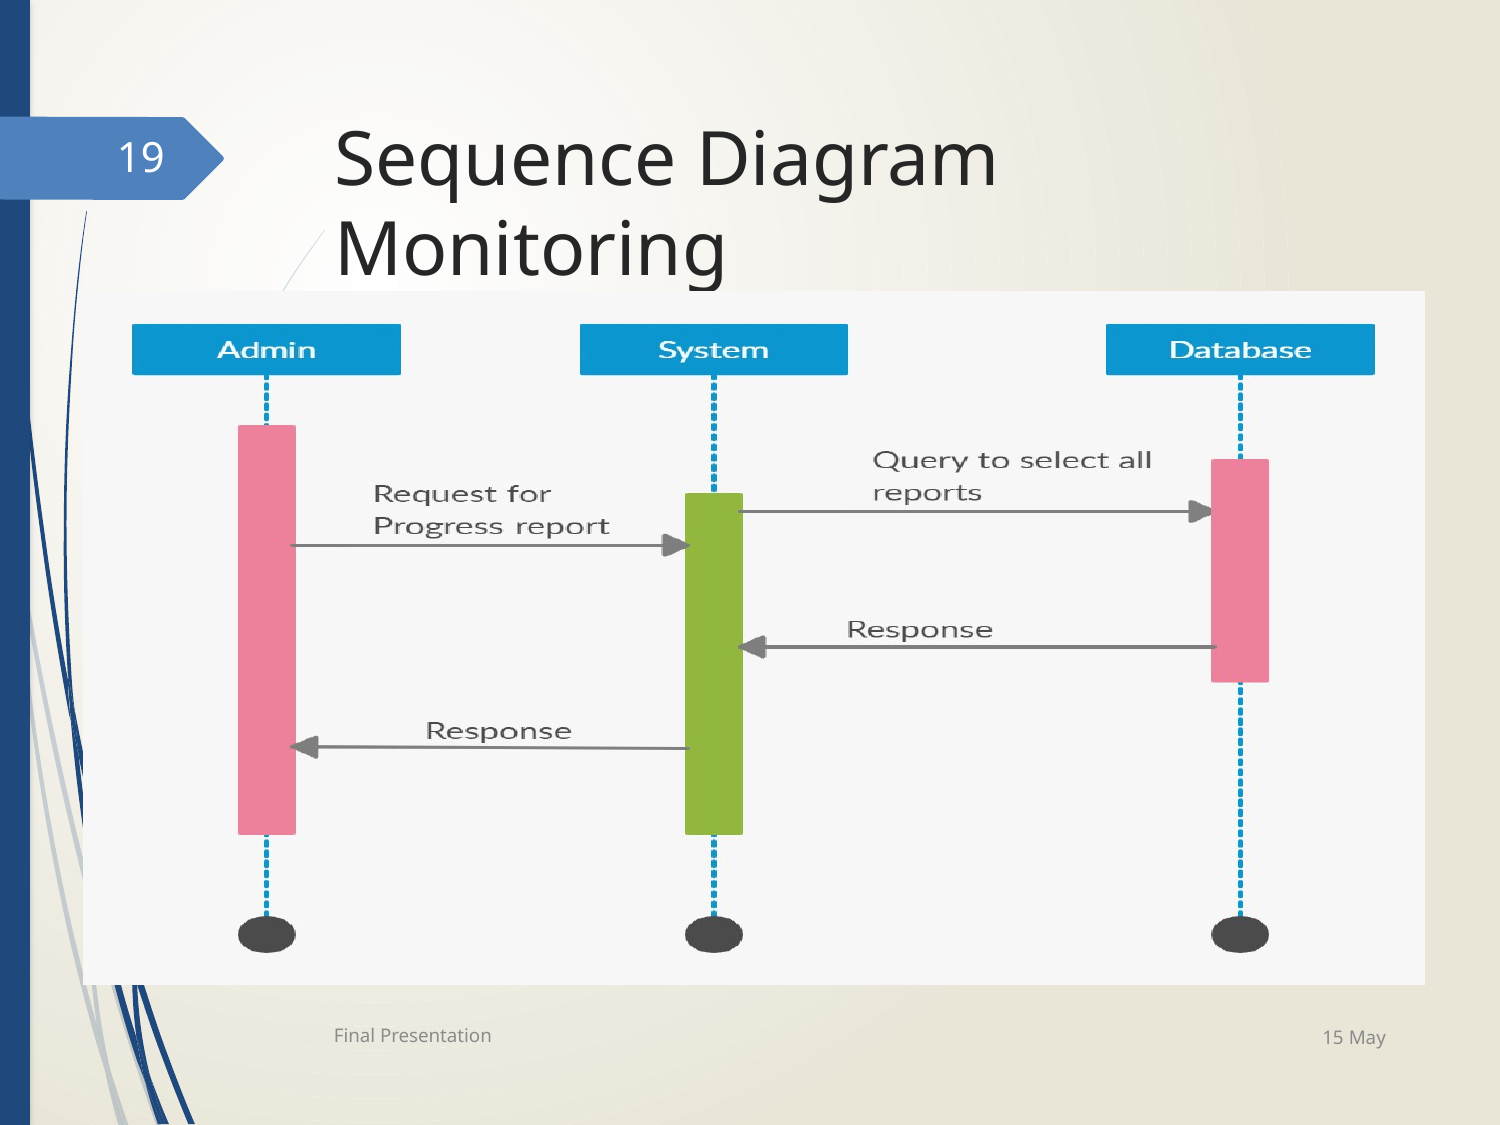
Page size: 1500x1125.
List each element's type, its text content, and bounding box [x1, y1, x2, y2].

footer Final Presentation [318, 1006, 1257, 1067]
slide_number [1275, 1006, 1401, 1068]
slide_number 19 [83, 129, 180, 190]
picture [83, 290, 1426, 985]
title Sequence Diagram Monitoring [319, 102, 1400, 290]
